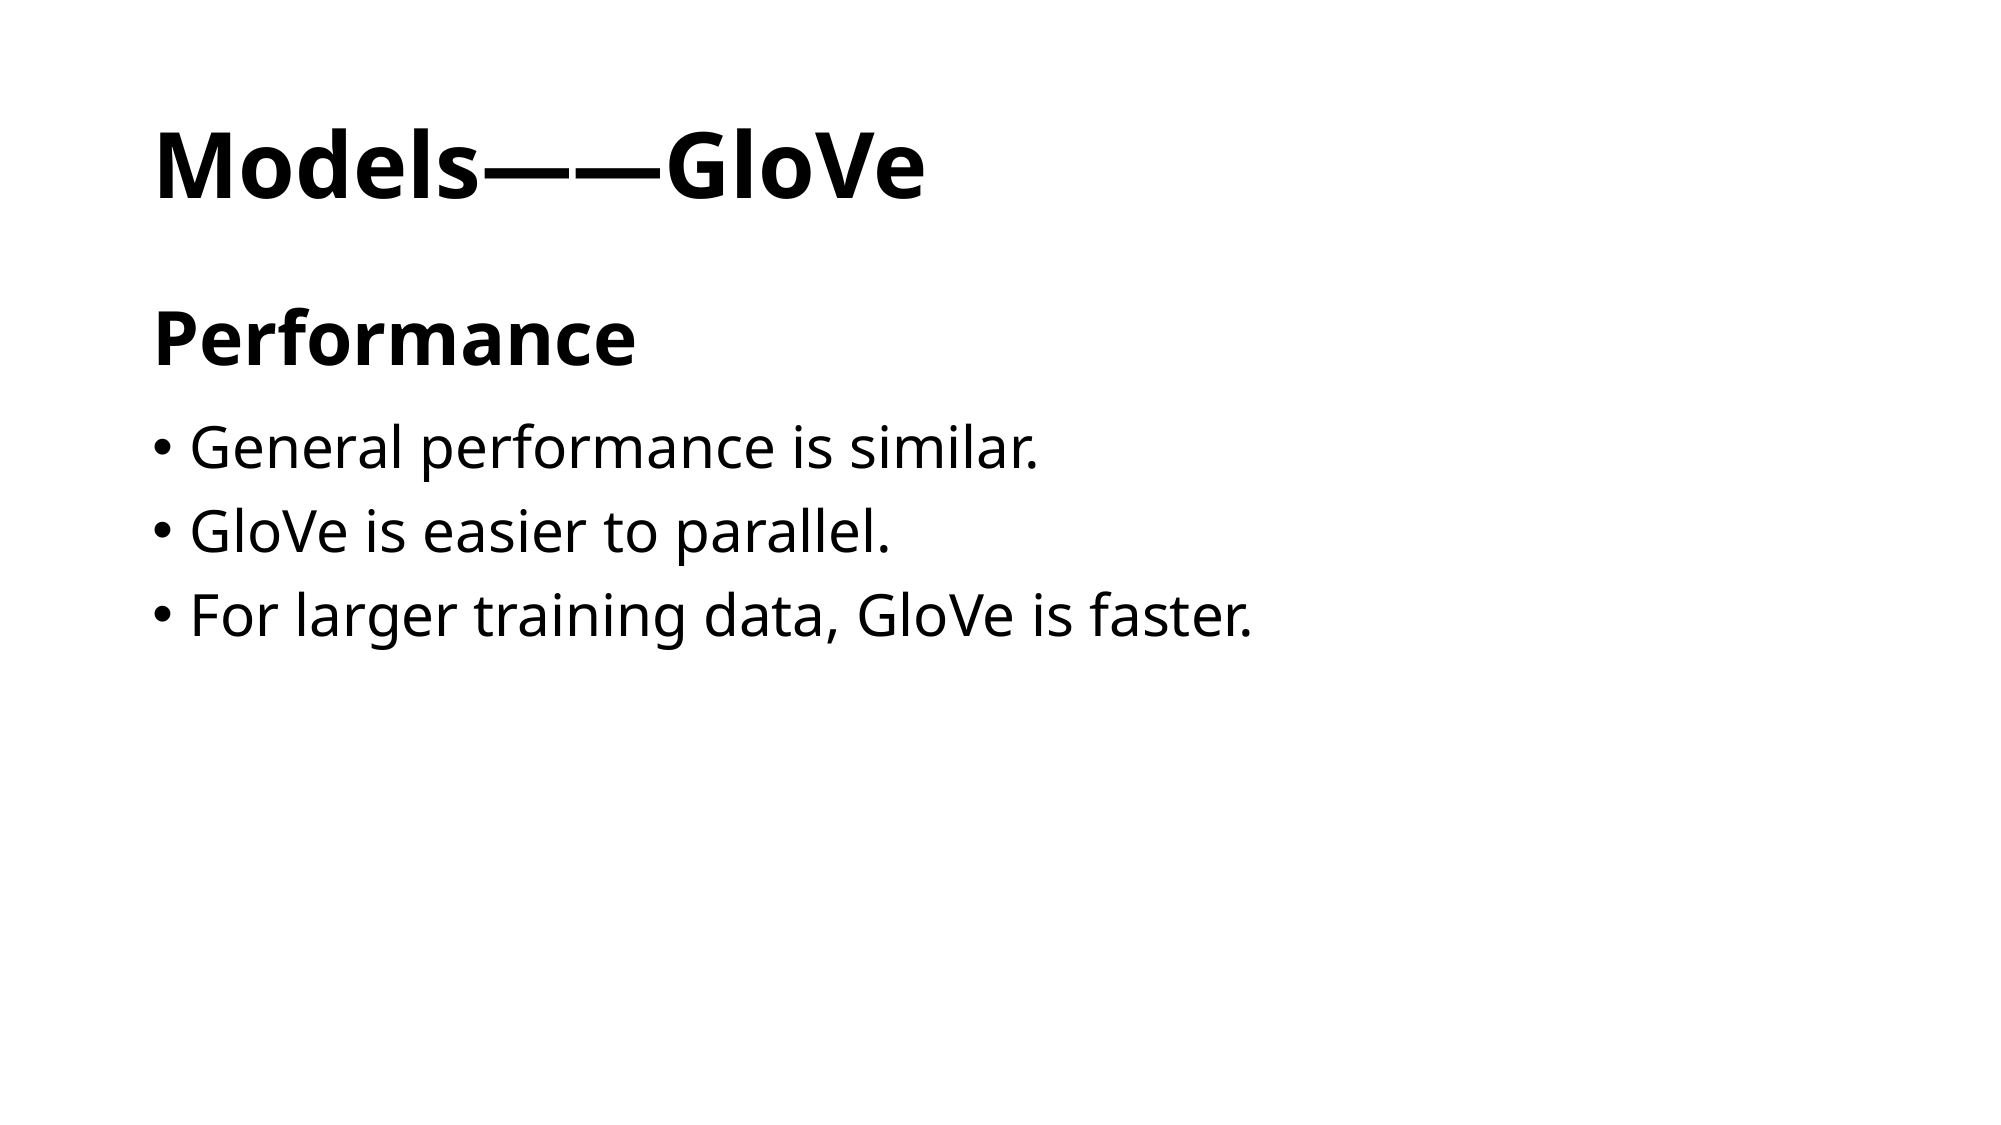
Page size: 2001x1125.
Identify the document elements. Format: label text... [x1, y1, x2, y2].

title Models——GloVe [137, 59, 1863, 278]
text_box General performance is similar. GloVe is easier to parallel. For larger training data, GloVe is faster. [137, 410, 1863, 1014]
text_box Performance [137, 283, 872, 389]
